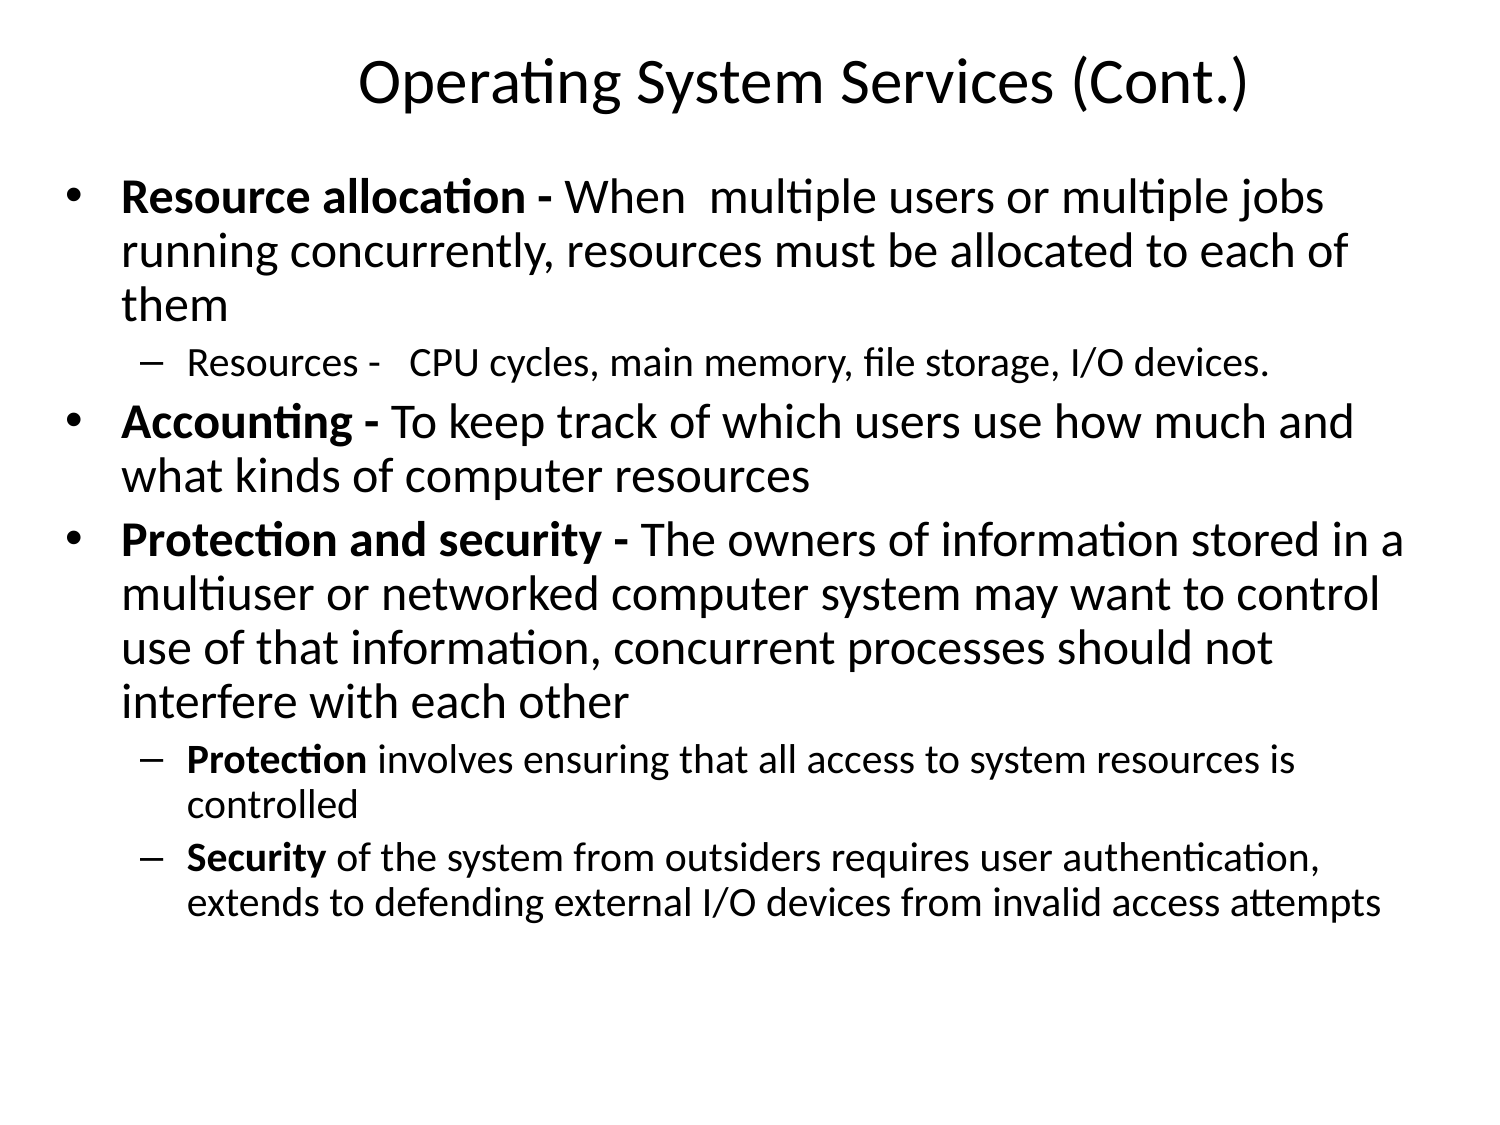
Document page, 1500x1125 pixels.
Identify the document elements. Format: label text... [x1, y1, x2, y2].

title Operating System Services (Cont.) [164, 29, 1447, 125]
list Resource allocation - When multiple users or multiple jobs running concurrently, resources must be allocated to each of them Resources - CPU cycles, main memory, file storage, I/O devices. Accounting - To keep track of which users use how much and what kinds of computer resources Protection and security - The owners of information stored in a multiuser or networked computer system may want to control use of that information, concurrent processes should not interfere with each other Protection involves ensuring that all access to system resources is controlled Security of the system from outsiders requires user authentication, extends to defending external I/O devices from invalid access attempts [50, 162, 1438, 997]
